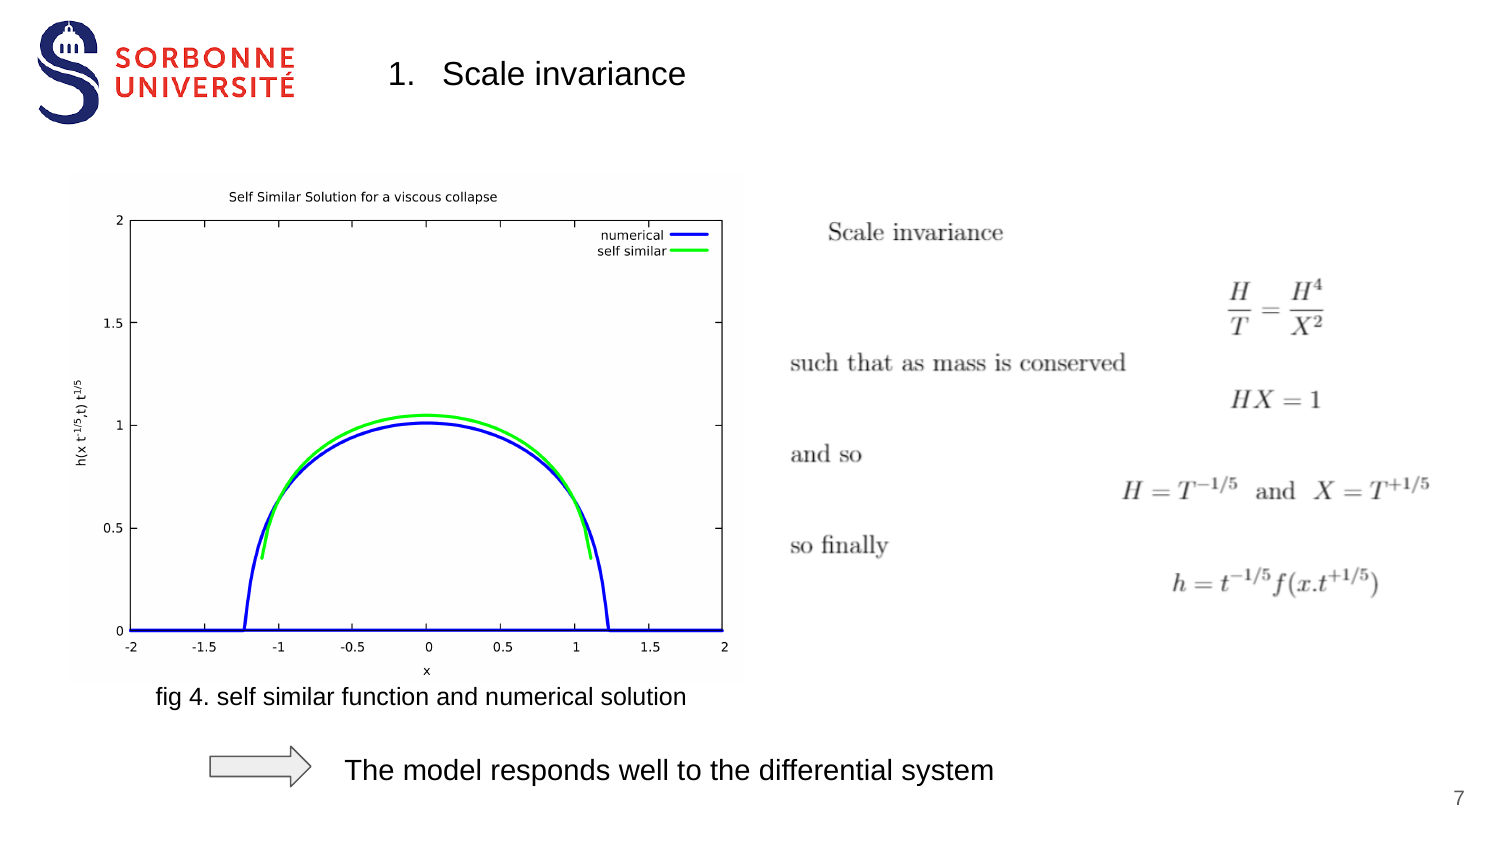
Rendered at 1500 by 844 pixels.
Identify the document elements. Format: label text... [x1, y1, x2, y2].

slide_number ‹#› [1389, 764, 1480, 830]
text_box fig 4. self similar function and numerical solution [140, 690, 714, 725]
picture [66, 172, 745, 682]
picture [776, 212, 1456, 610]
text_box [210, 746, 311, 787]
picture [25, 15, 305, 130]
text_box The model responds well to the differential system [329, 736, 1246, 801]
text_box Scale invariance [352, 37, 778, 108]
